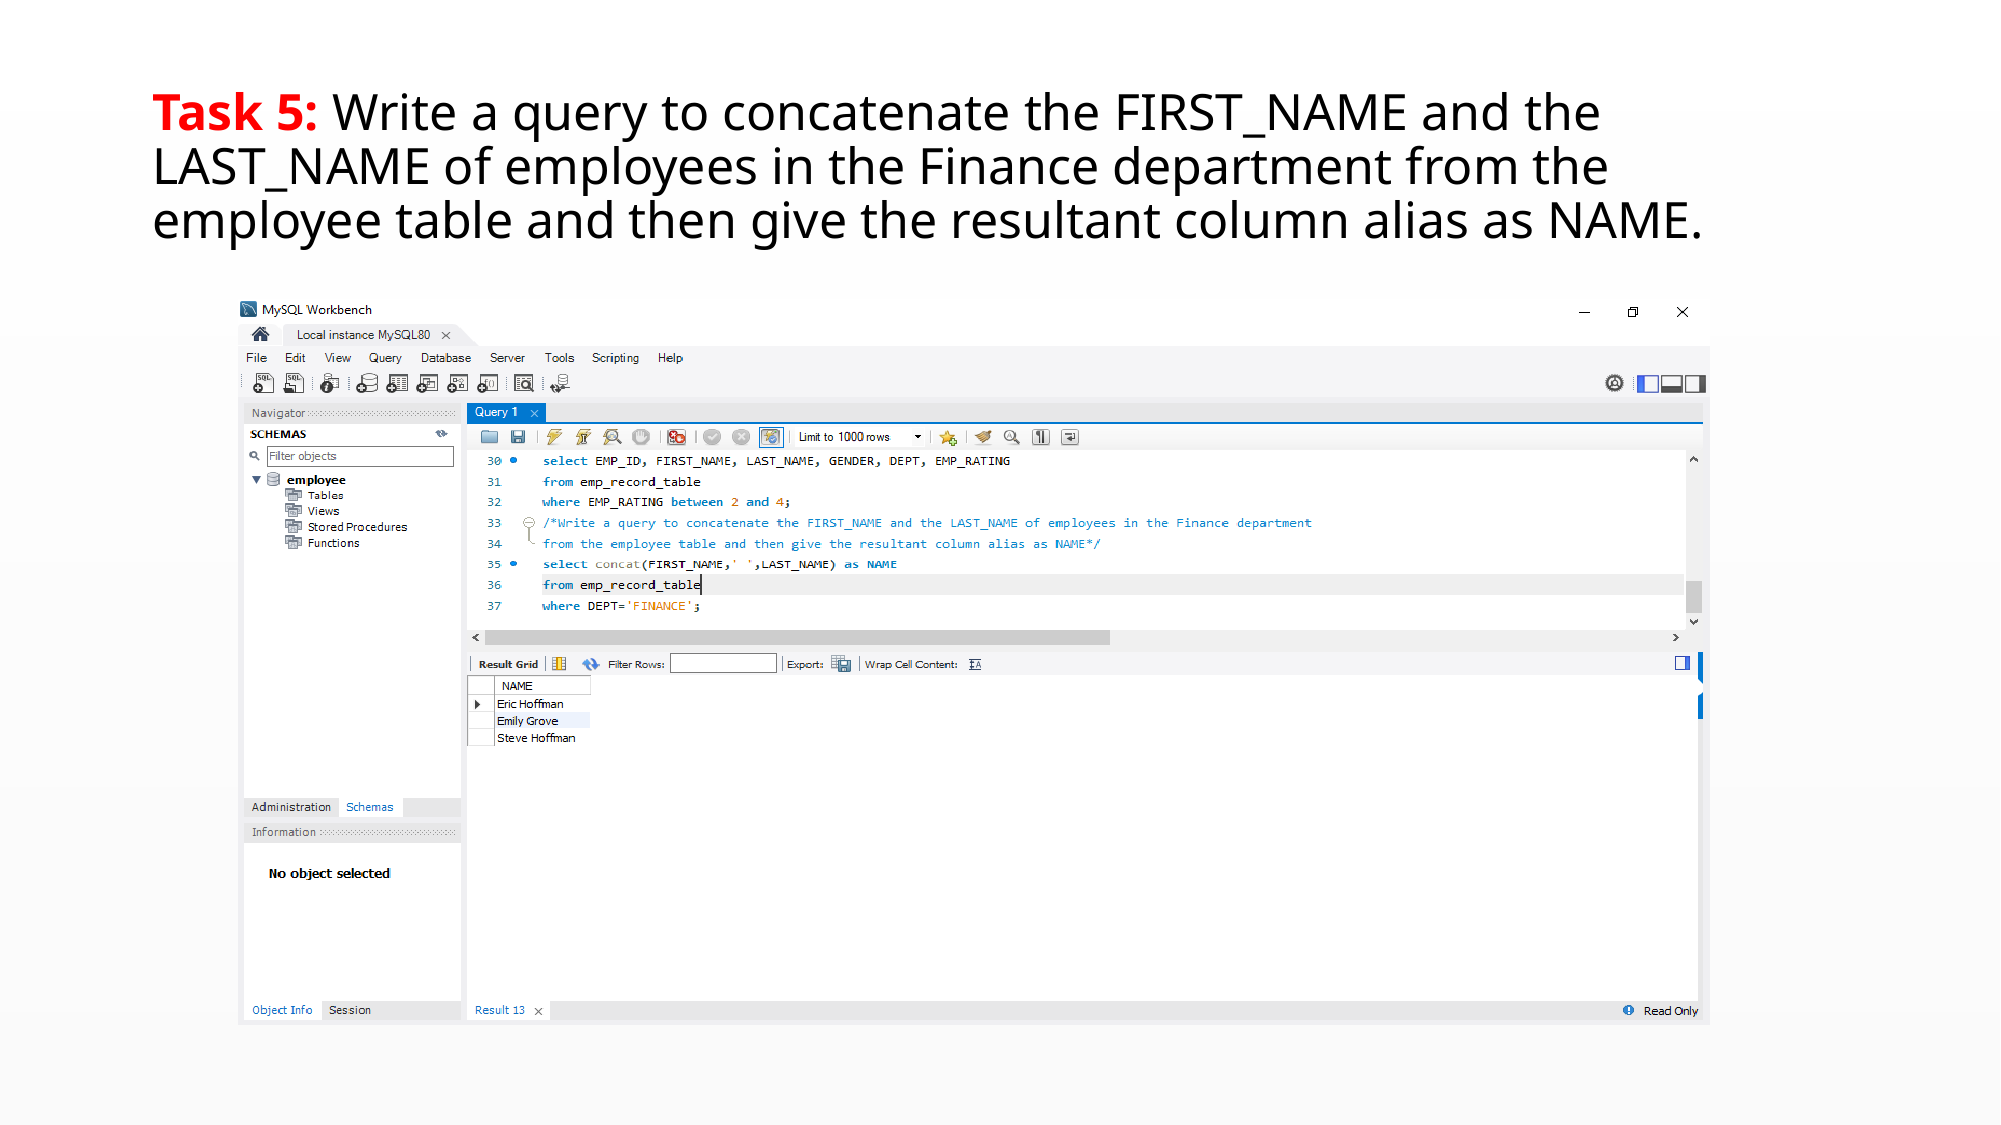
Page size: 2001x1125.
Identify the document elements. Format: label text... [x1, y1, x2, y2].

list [238, 299, 1710, 1025]
title Task 5: Write a query to concatenate the FIRST_NAME and the LAST_NAME of employees in the Finance department from the employee table and then give the resultant column alias as NAME. [137, 59, 1863, 278]
